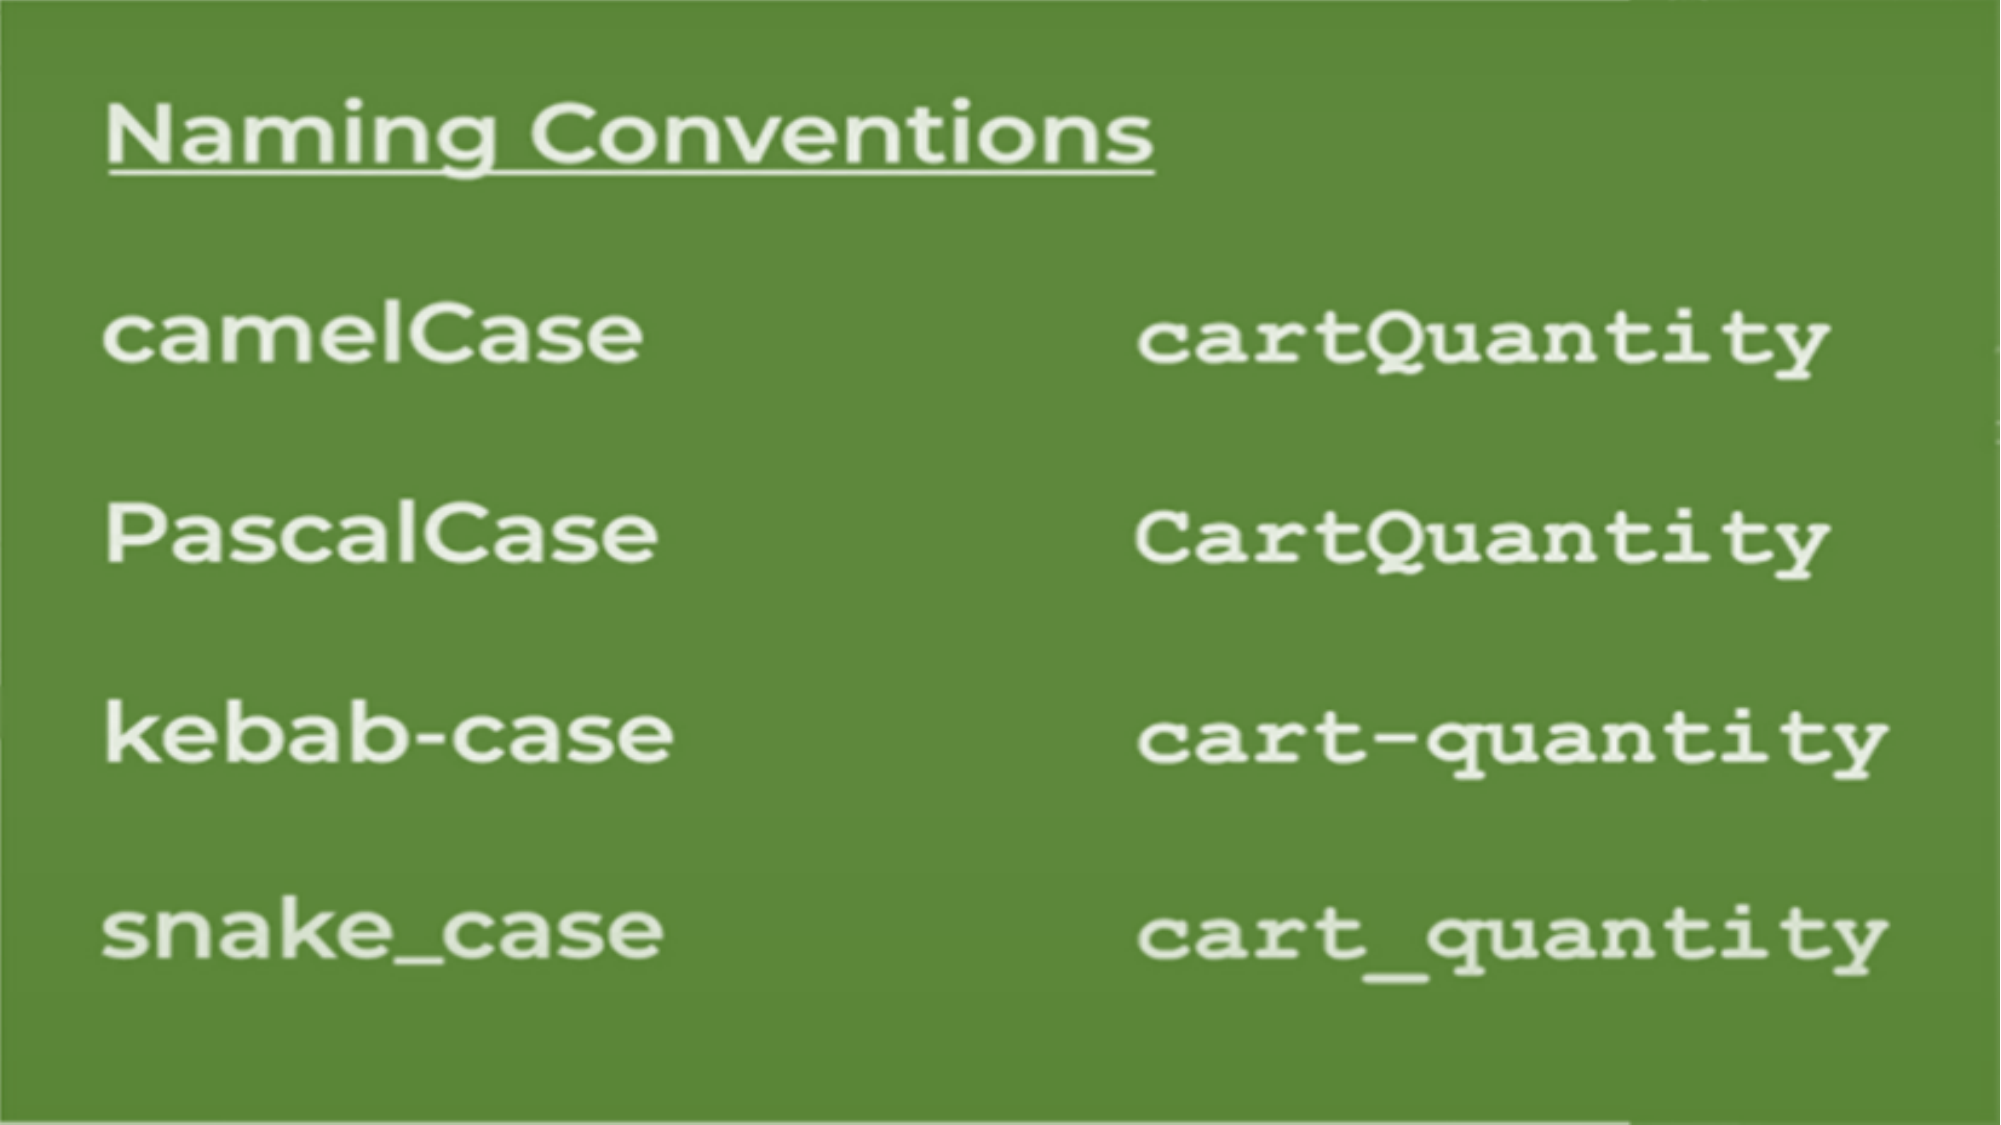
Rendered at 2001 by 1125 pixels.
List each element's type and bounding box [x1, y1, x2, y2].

list [0, 0, 2000, 1125]
